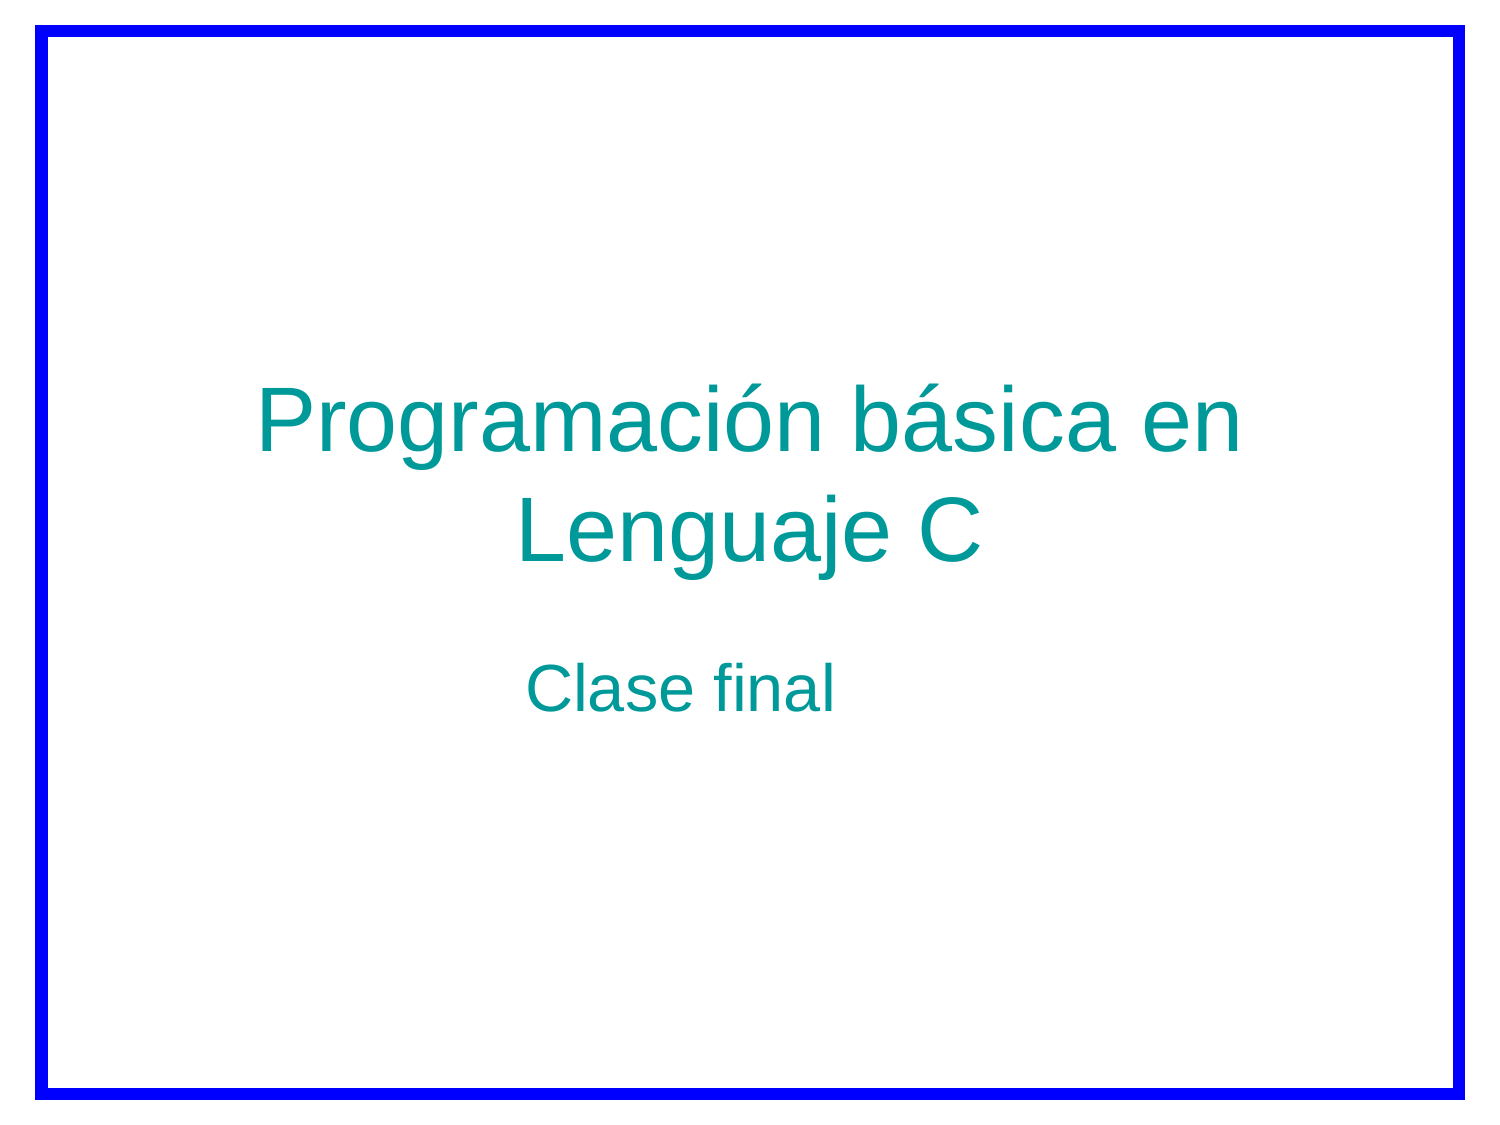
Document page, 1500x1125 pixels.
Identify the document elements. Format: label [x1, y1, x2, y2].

text_box [41, 30, 1460, 1094]
